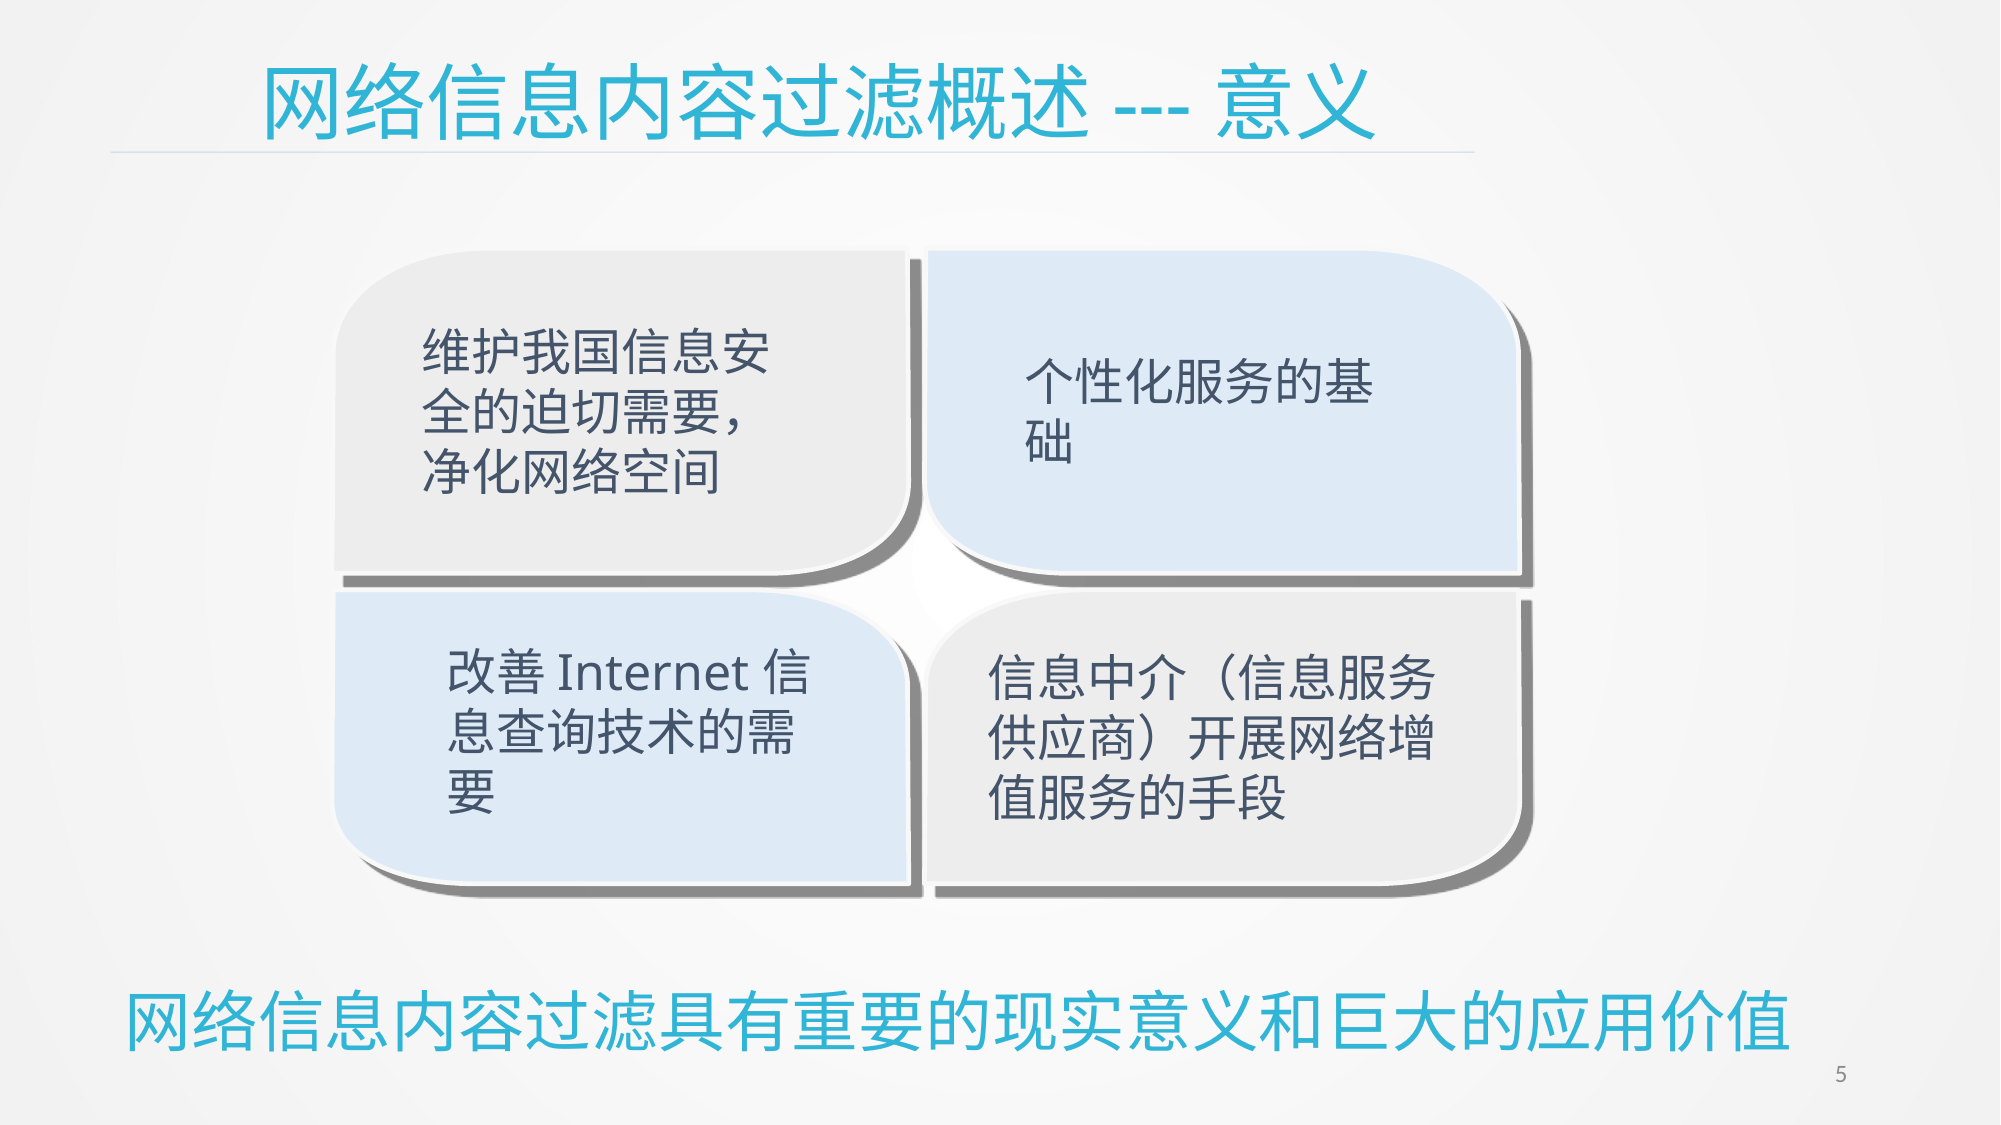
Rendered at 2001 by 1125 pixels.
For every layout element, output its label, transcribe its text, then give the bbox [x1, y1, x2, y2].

text_box 维护我国信息安全的迫切需要，净化网络空间 [406, 313, 835, 509]
text_box [332, 248, 909, 574]
text_box 网络信息内容过滤具有重要的现实意义和巨大的应用价值 [109, 972, 1809, 1067]
text_box [332, 589, 909, 884]
text_box 网络信息内容过滤概述---意义 [245, 42, 1520, 158]
text_box [924, 589, 1520, 884]
text_box [924, 248, 1520, 574]
text_box 改善Internet信息查询技术的需要 [431, 633, 835, 828]
text_box 个性化服务的基础 [1009, 343, 1438, 479]
text_box 信息中介（信息服务供应商）开展网络增值服务的手段 [972, 639, 1475, 835]
slide_number 5 [1412, 1042, 1863, 1103]
